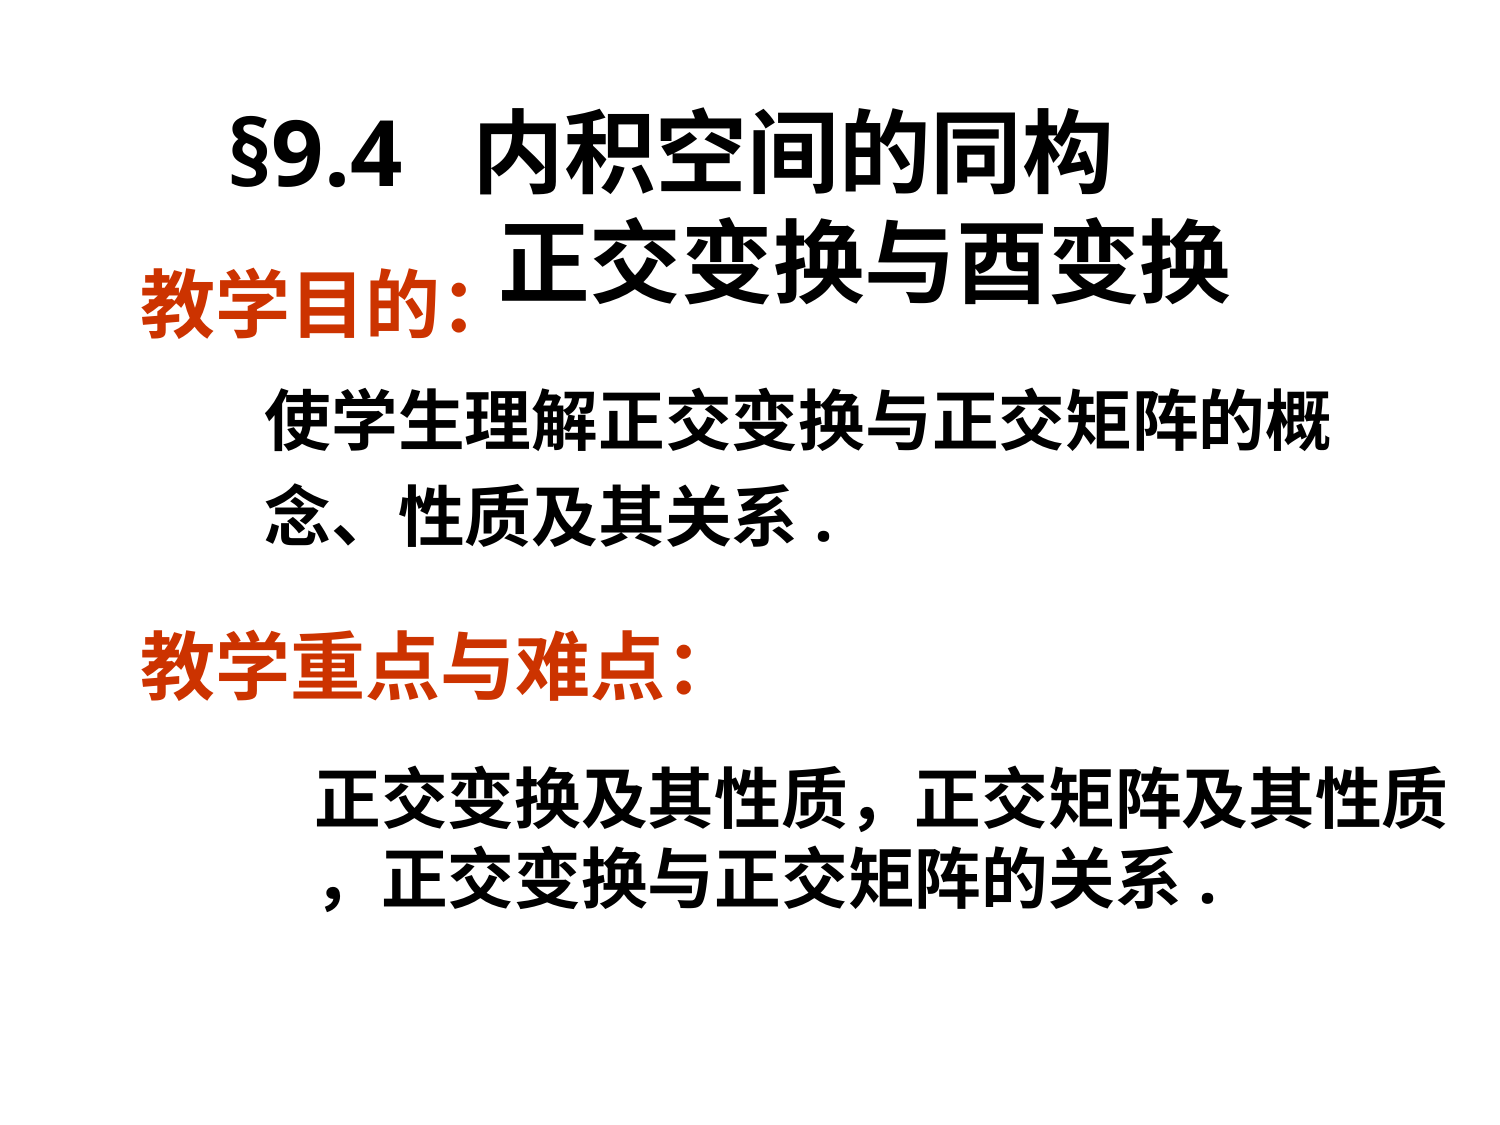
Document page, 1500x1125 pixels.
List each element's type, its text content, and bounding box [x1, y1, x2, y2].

text_box §9.4 内积空间的同构 正交变换与酉变换 [212, 87, 1282, 323]
text_box 教学重点与难点： [125, 612, 755, 718]
text_box 教学目的： [125, 249, 530, 355]
text_box 使学生理解正交变换与正交矩阵的概念、性质及其关系. [249, 355, 1413, 563]
text_box 正交变换及其性质，正交矩阵及其性质 ，正交变换与正交矩阵的关系. [299, 749, 1464, 925]
